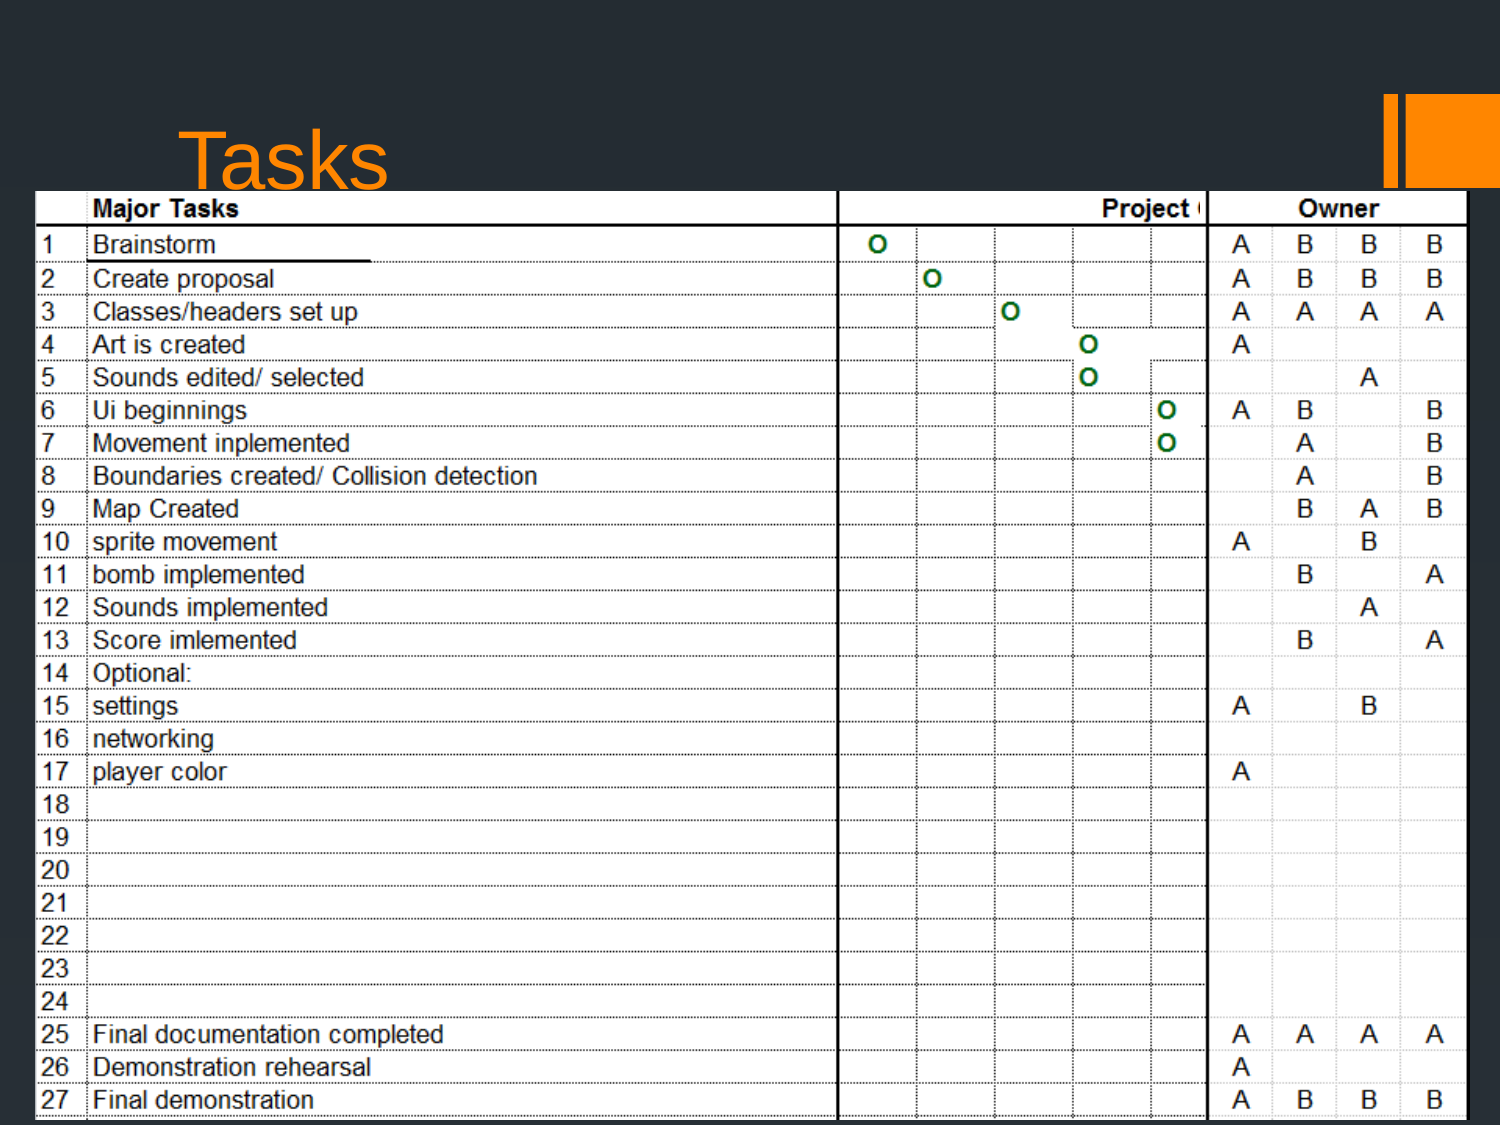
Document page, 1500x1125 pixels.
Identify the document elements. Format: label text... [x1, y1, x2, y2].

picture [34, 191, 1471, 1121]
title Tasks [162, 24, 1363, 191]
